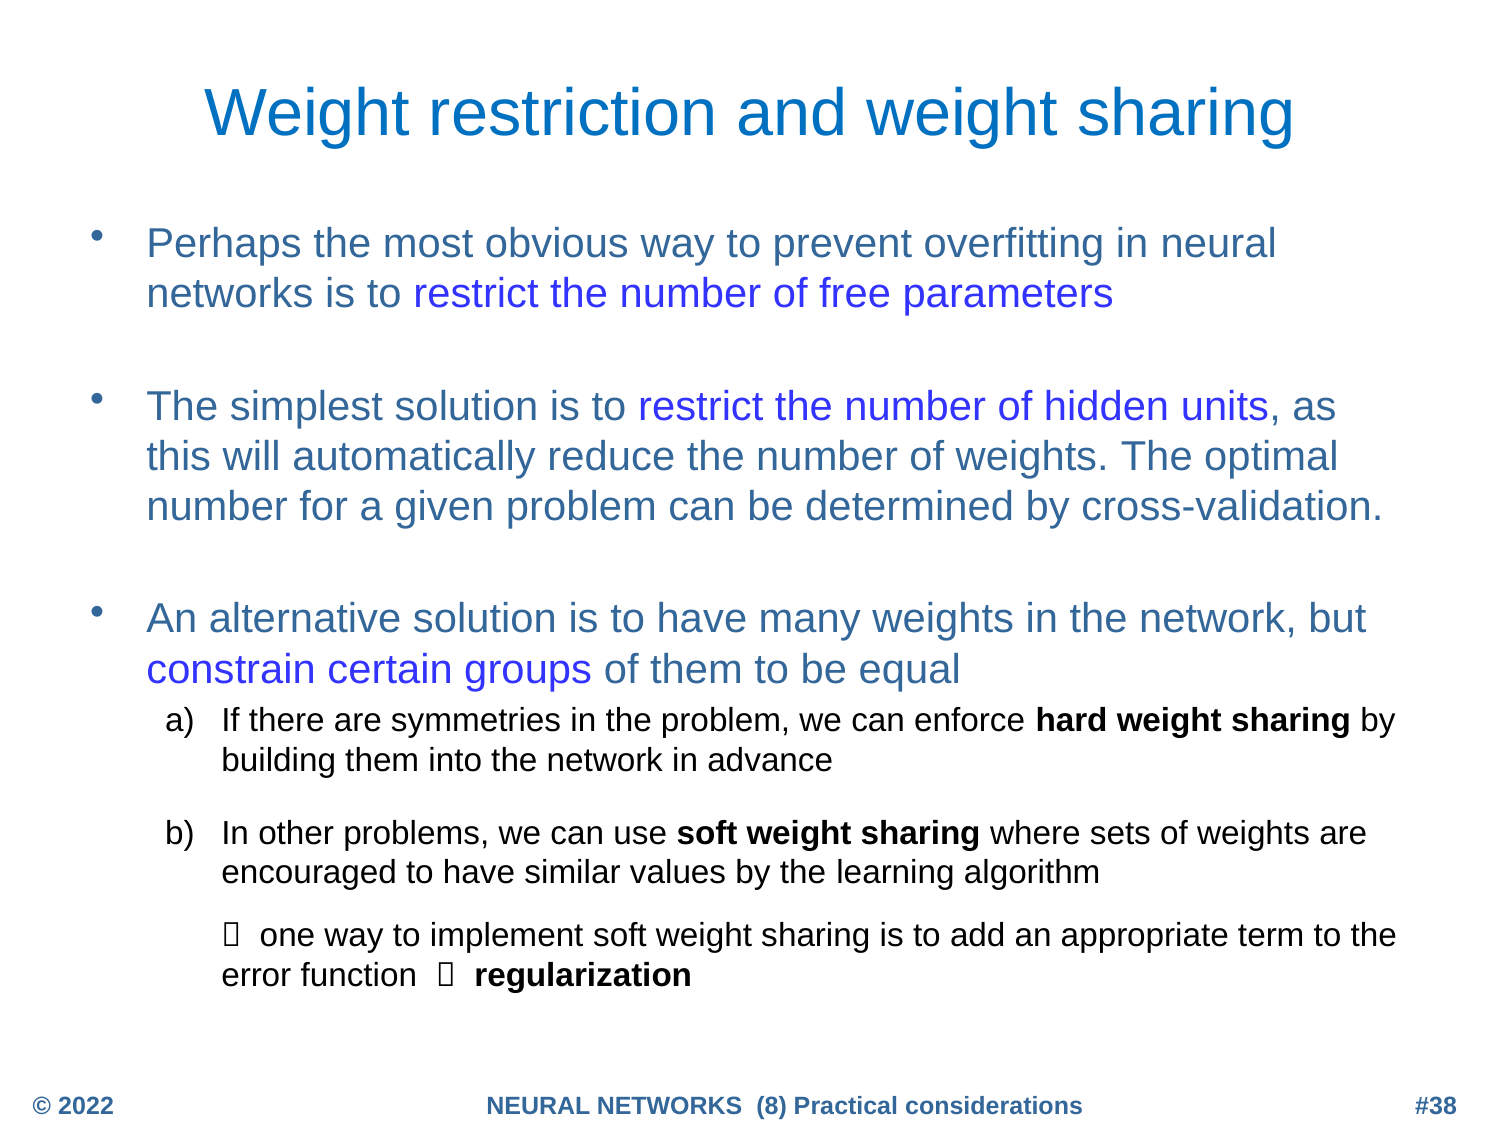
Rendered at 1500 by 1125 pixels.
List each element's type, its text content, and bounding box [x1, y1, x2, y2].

slide_number © 2022 [17, 1082, 371, 1118]
slide_number #38 [1080, 1082, 1473, 1118]
title Weight restriction and weight sharing [74, 44, 1426, 173]
footer NEURAL NETWORKS (8) Practical considerations [371, 1082, 1080, 1118]
list Perhaps the most obvious way to prevent overfitting in neural networks is to restrict the number of free parameters The simplest solution is to restrict the number of hidden units, as this will automatically reduce the number of weights. The optimal number for a given problem can be determined by cross-validation. An alternative solution is to have many weights in the network, but constrain certain groups of them to be equal If there are symmetries in the problem, we can enforce hard weight sharing by building them into the network in advance In other problems, we can use soft weight sharing where sets of weights are encouraged to have similar values by the learning algorithm  one way to implement soft weight sharing is to add an appropriate term to the error function  regularization [74, 207, 1426, 1048]
